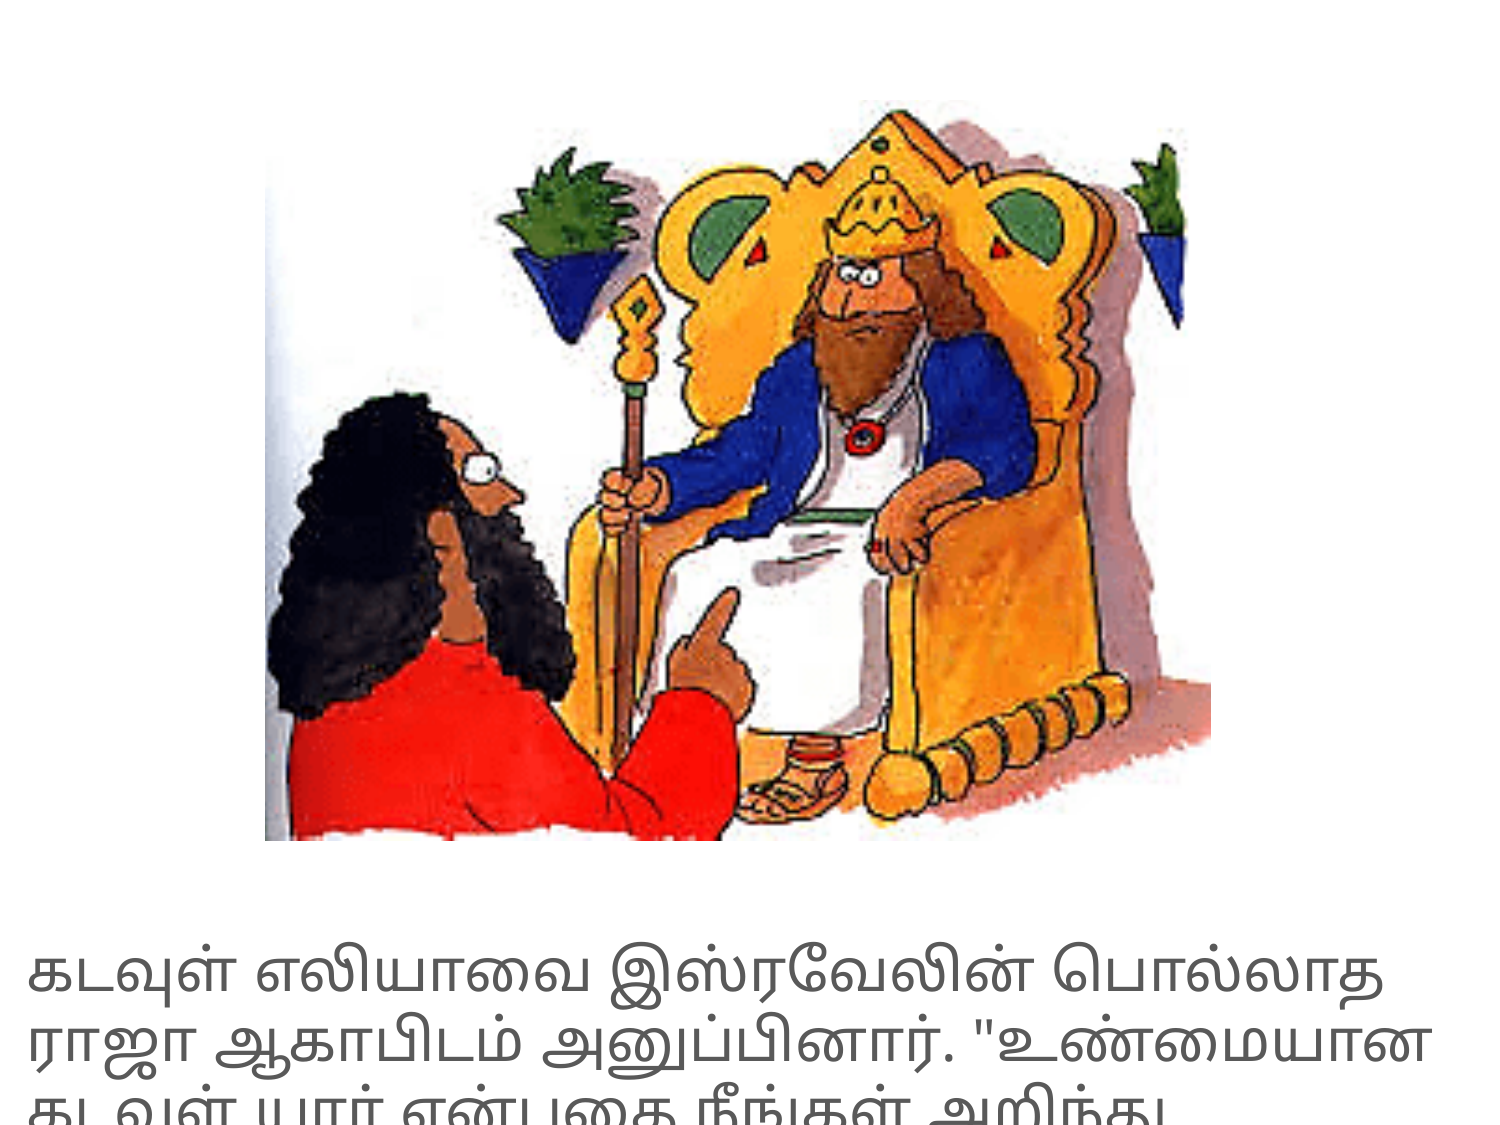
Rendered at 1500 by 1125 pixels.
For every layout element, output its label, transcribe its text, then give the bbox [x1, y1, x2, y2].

text_box கடவுள் எலியாவை இஸ்ரவேலின் பொல்லாத ராஜா ஆகாபிடம் அனுப்பினார். "உண்மையான கடவுள் யார் என்பதை நீங்கள் அறிந்து கொள்வீர்கள்!" [11, 925, 1483, 1125]
picture [265, 100, 1211, 841]
